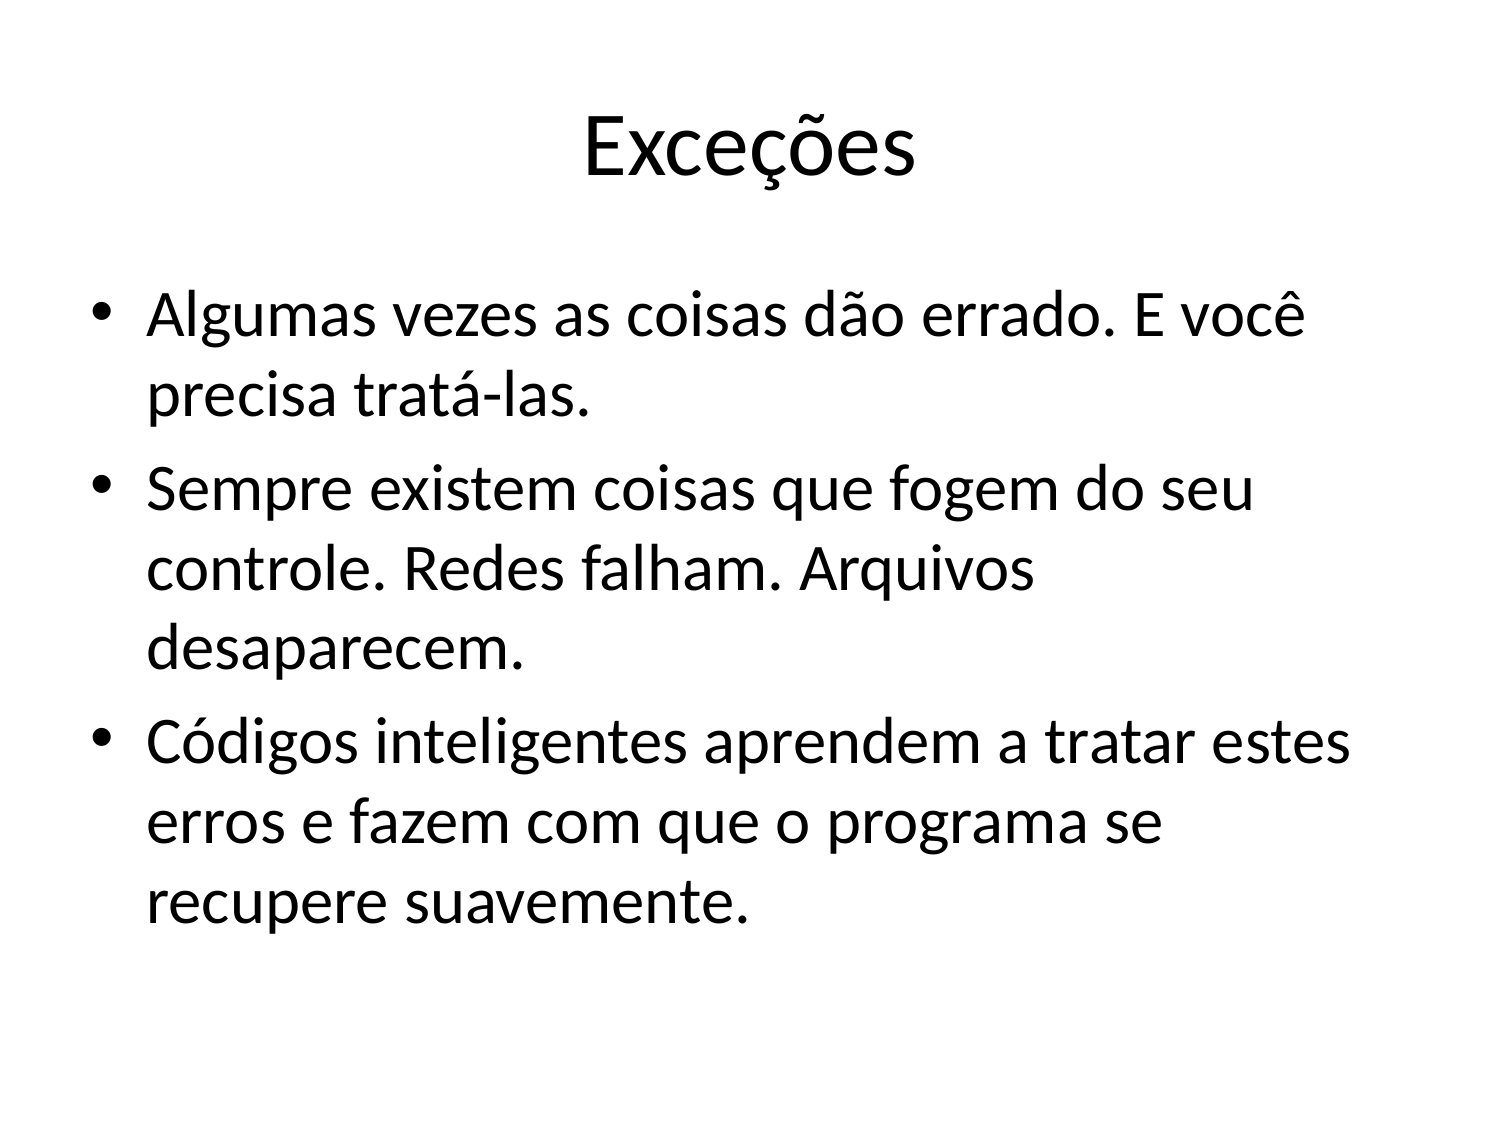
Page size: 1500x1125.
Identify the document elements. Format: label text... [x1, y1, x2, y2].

title Exceções [75, 45, 1425, 233]
list Algumas vezes as coisas dão errado. E você precisa tratá-las. Sempre existem coisas que fogem do seu controle. Redes falham. Arquivos desaparecem. Códigos inteligentes aprendem a tratar estes erros e fazem com que o programa se recupere suavemente. [75, 262, 1425, 1005]
